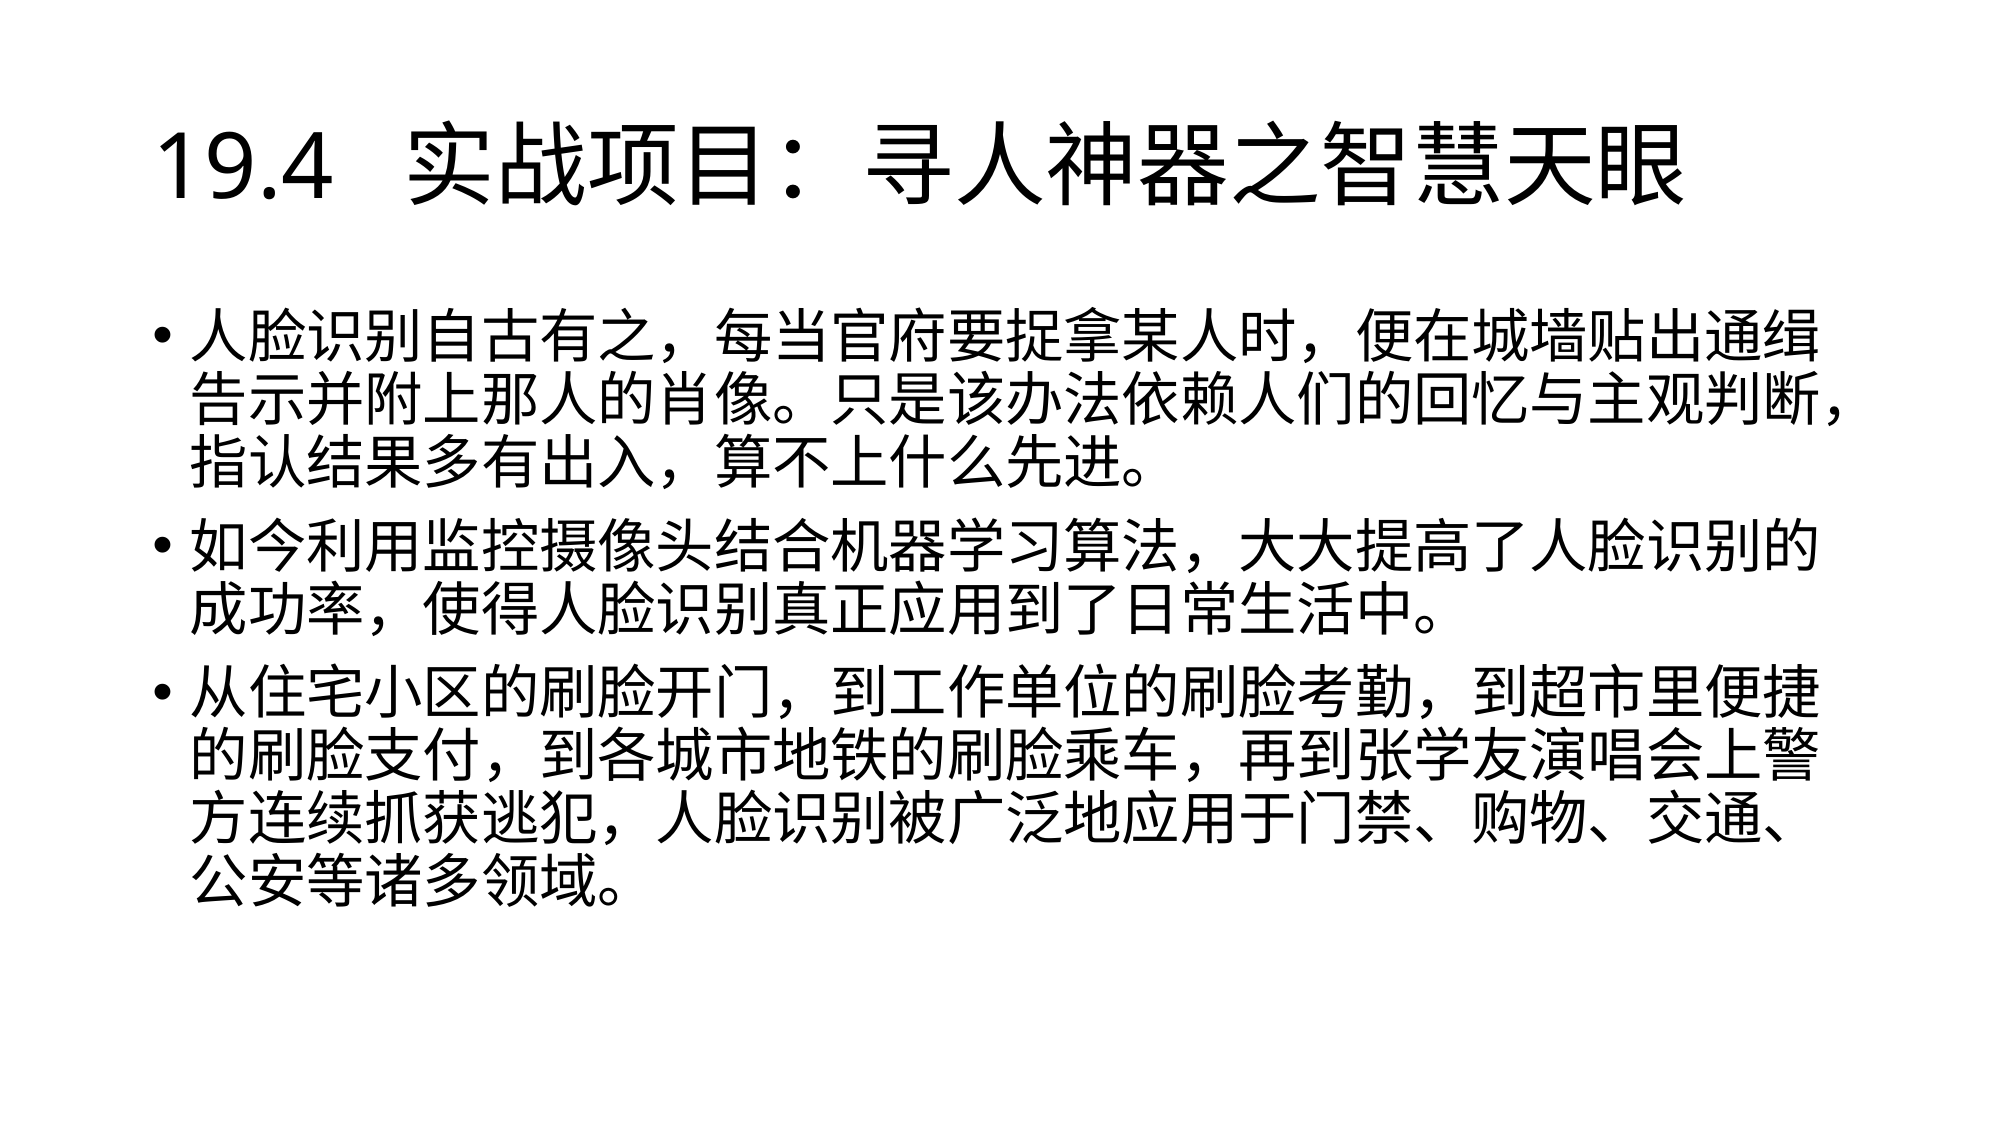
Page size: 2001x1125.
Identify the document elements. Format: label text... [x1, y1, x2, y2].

list 人脸识别自古有之，每当官府要捉拿某人时，便在城墙贴出通缉告示并附上那人的肖像。只是该办法依赖人们的回忆与主观判断，指认结果多有出入，算不上什么先进。 如今利用监控摄像头结合机器学习算法，大大提高了人脸识别的成功率，使得人脸识别真正应用到了日常生活中。 从住宅小区的刷脸开门，到工作单位的刷脸考勤，到超市里便捷的刷脸支付，到各城市地铁的刷脸乘车，再到张学友演唱会上警方连续抓获逃犯，人脸识别被广泛地应用于门禁、购物、交通、公安等诸多领域。 [137, 299, 1863, 1014]
title 19.4 实战项目：寻人神器之智慧天眼 [137, 59, 1863, 278]
